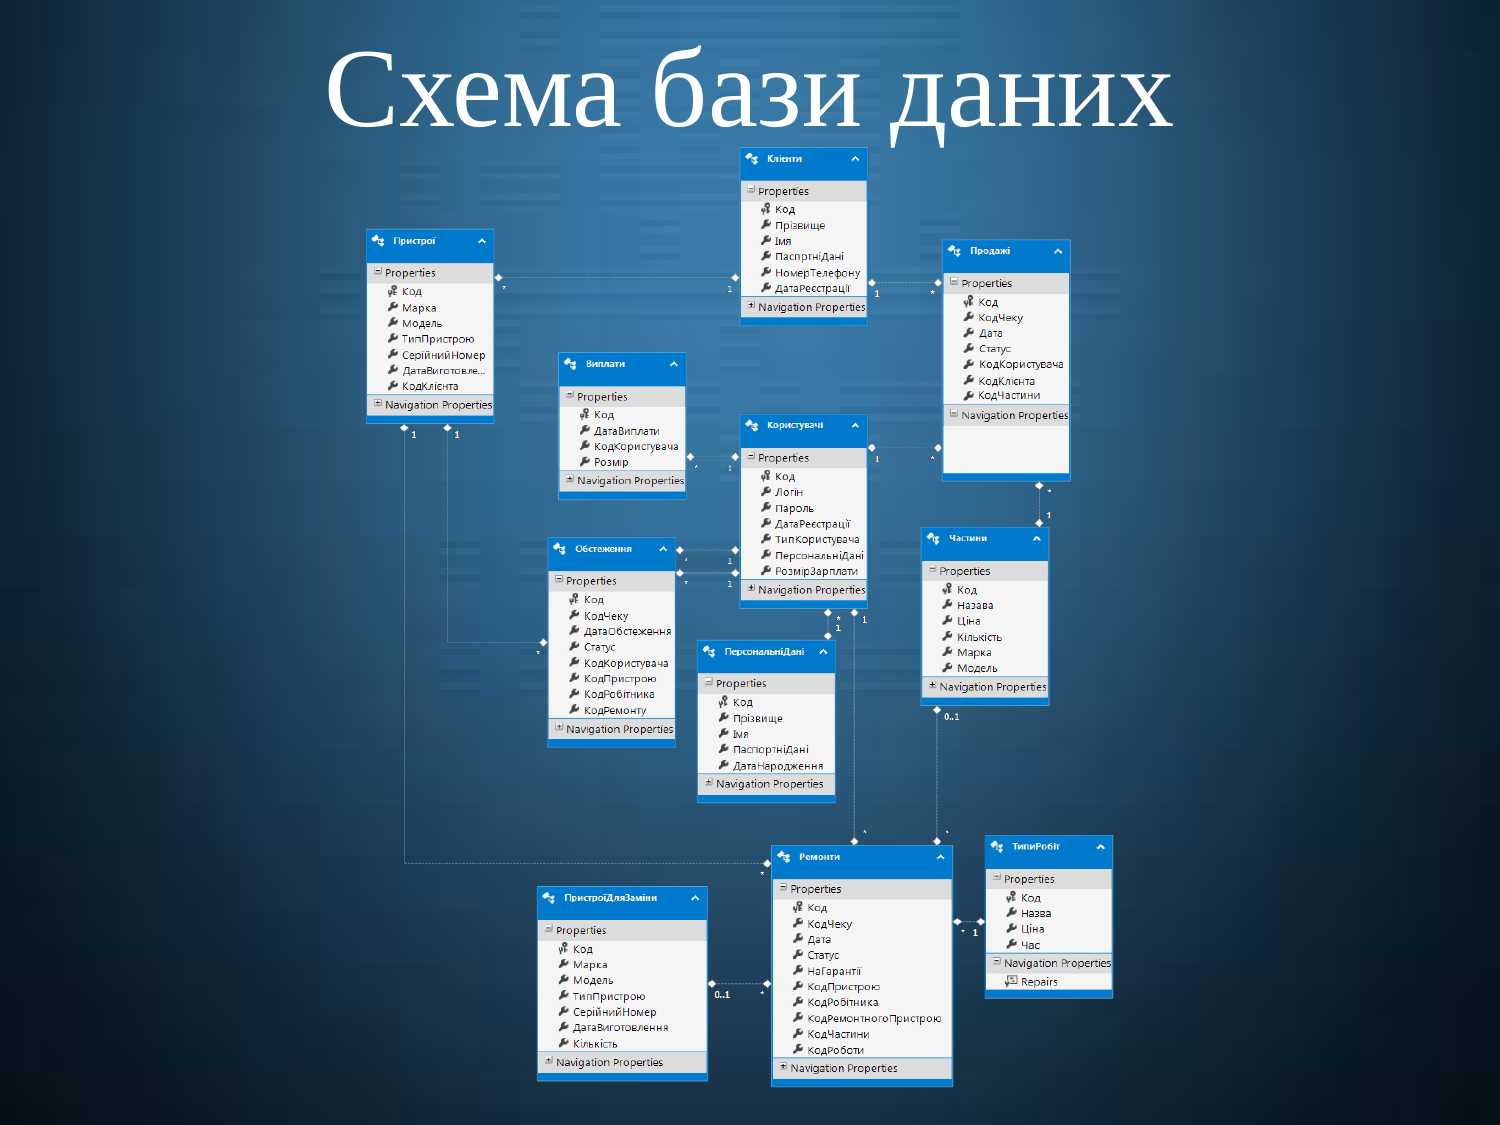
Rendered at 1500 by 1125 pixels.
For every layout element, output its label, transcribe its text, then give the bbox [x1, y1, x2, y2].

picture [0, 0, 1500, 1125]
text_box Схема бази даних [93, 6, 1407, 157]
